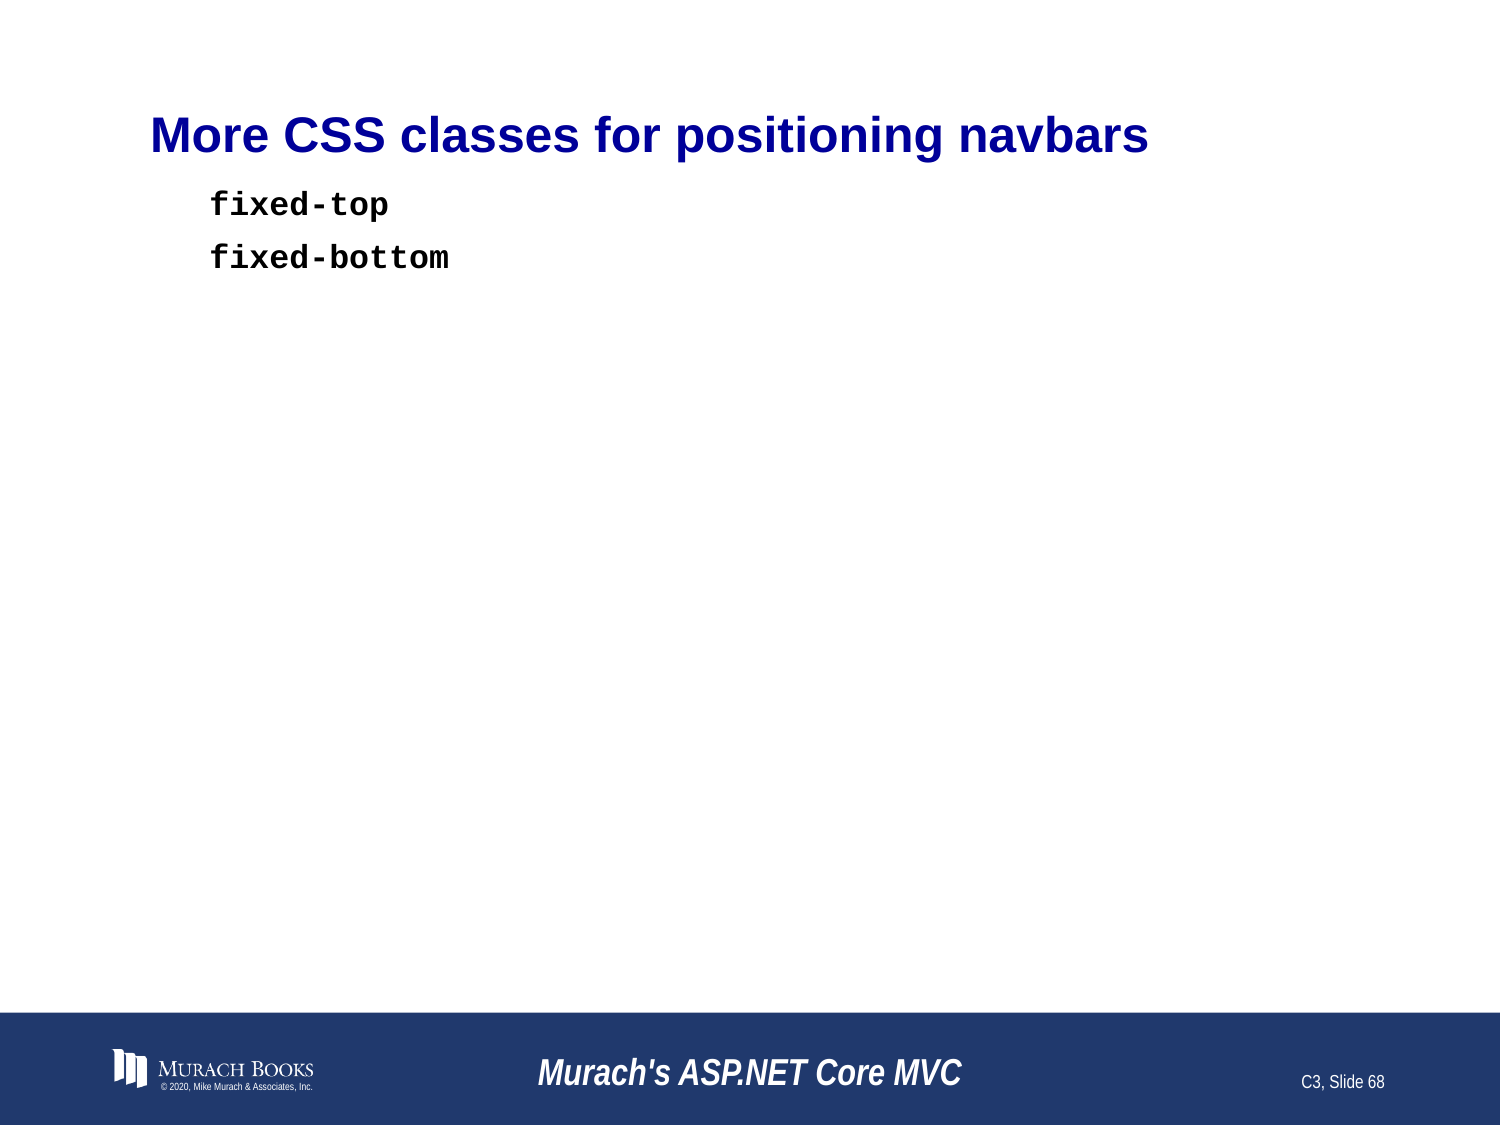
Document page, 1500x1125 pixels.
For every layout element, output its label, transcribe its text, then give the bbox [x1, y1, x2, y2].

slide_number C3, Slide 68 [1087, 1025, 1400, 1100]
slide_number Murach's ASP.NET Core MVC [463, 1025, 1050, 1100]
title More CSS classes for positioning navbars [150, 102, 1350, 164]
list fixed-top fixed-bottom [137, 174, 1350, 975]
footer © 2020, Mike Murach & Associates, Inc. [12, 1025, 463, 1100]
